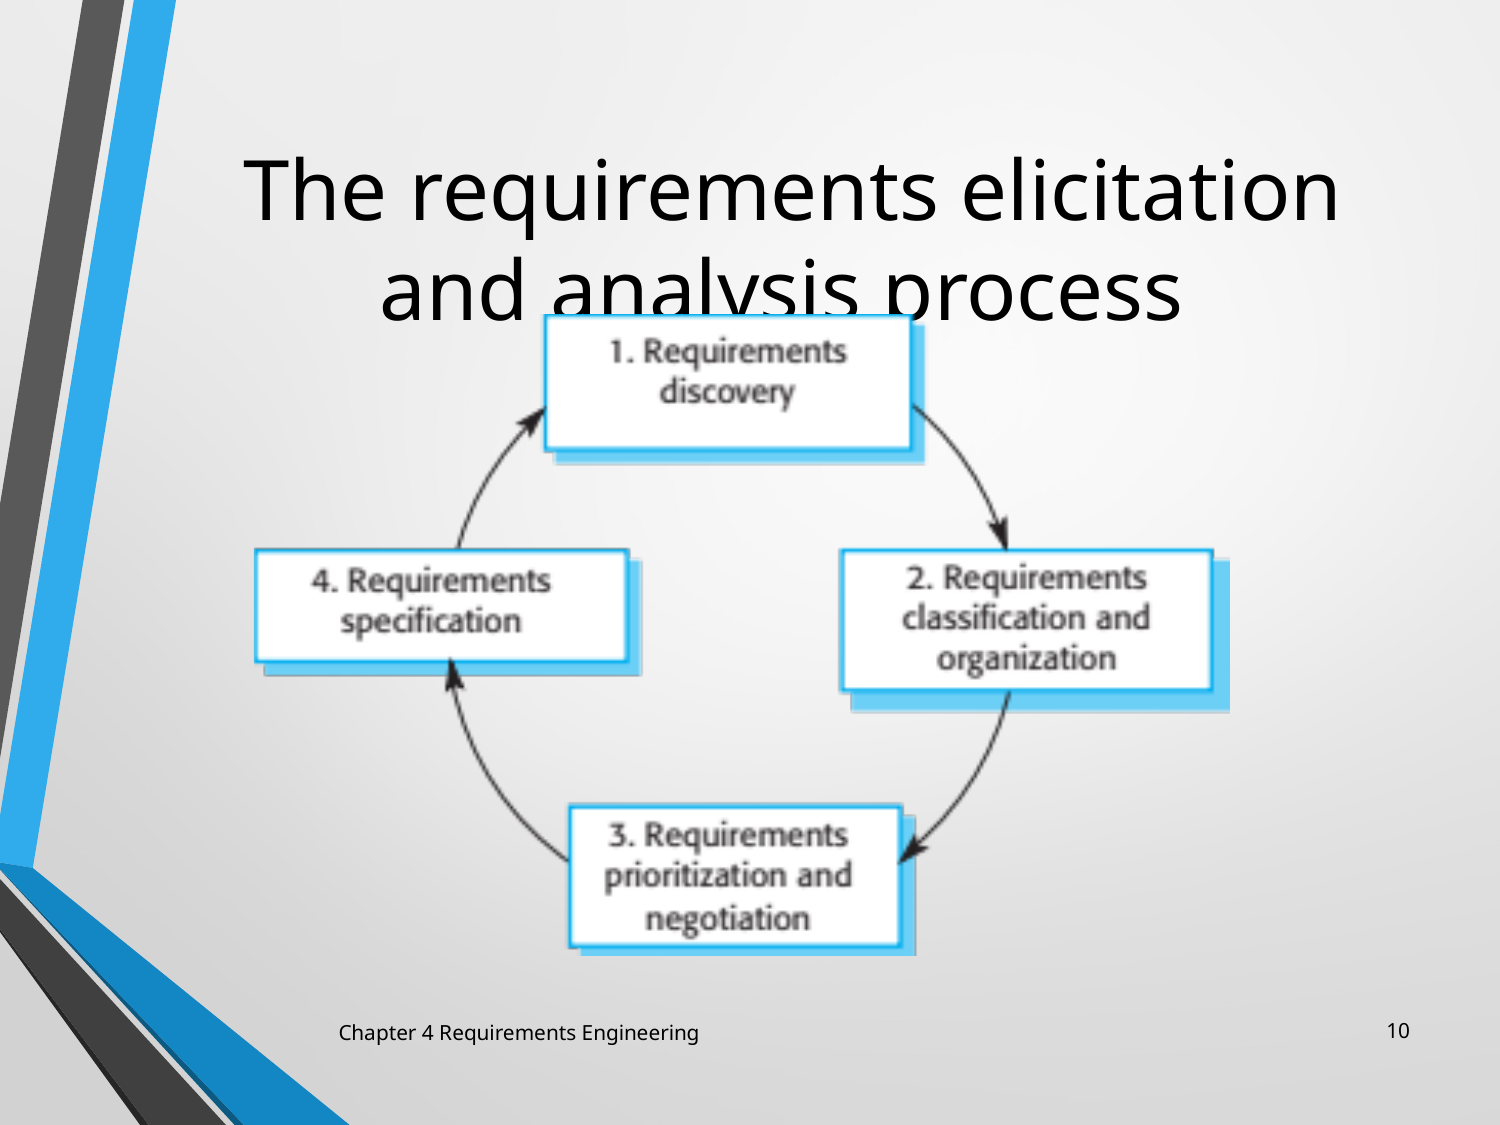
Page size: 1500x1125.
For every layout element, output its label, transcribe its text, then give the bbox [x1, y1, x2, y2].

picture [253, 314, 1231, 956]
slide_number 10 [1354, 1001, 1425, 1062]
title The requirements elicitation and analysis process [161, 75, 1425, 400]
footer Chapter 4 Requirements Engineering [323, 1001, 1196, 1062]
